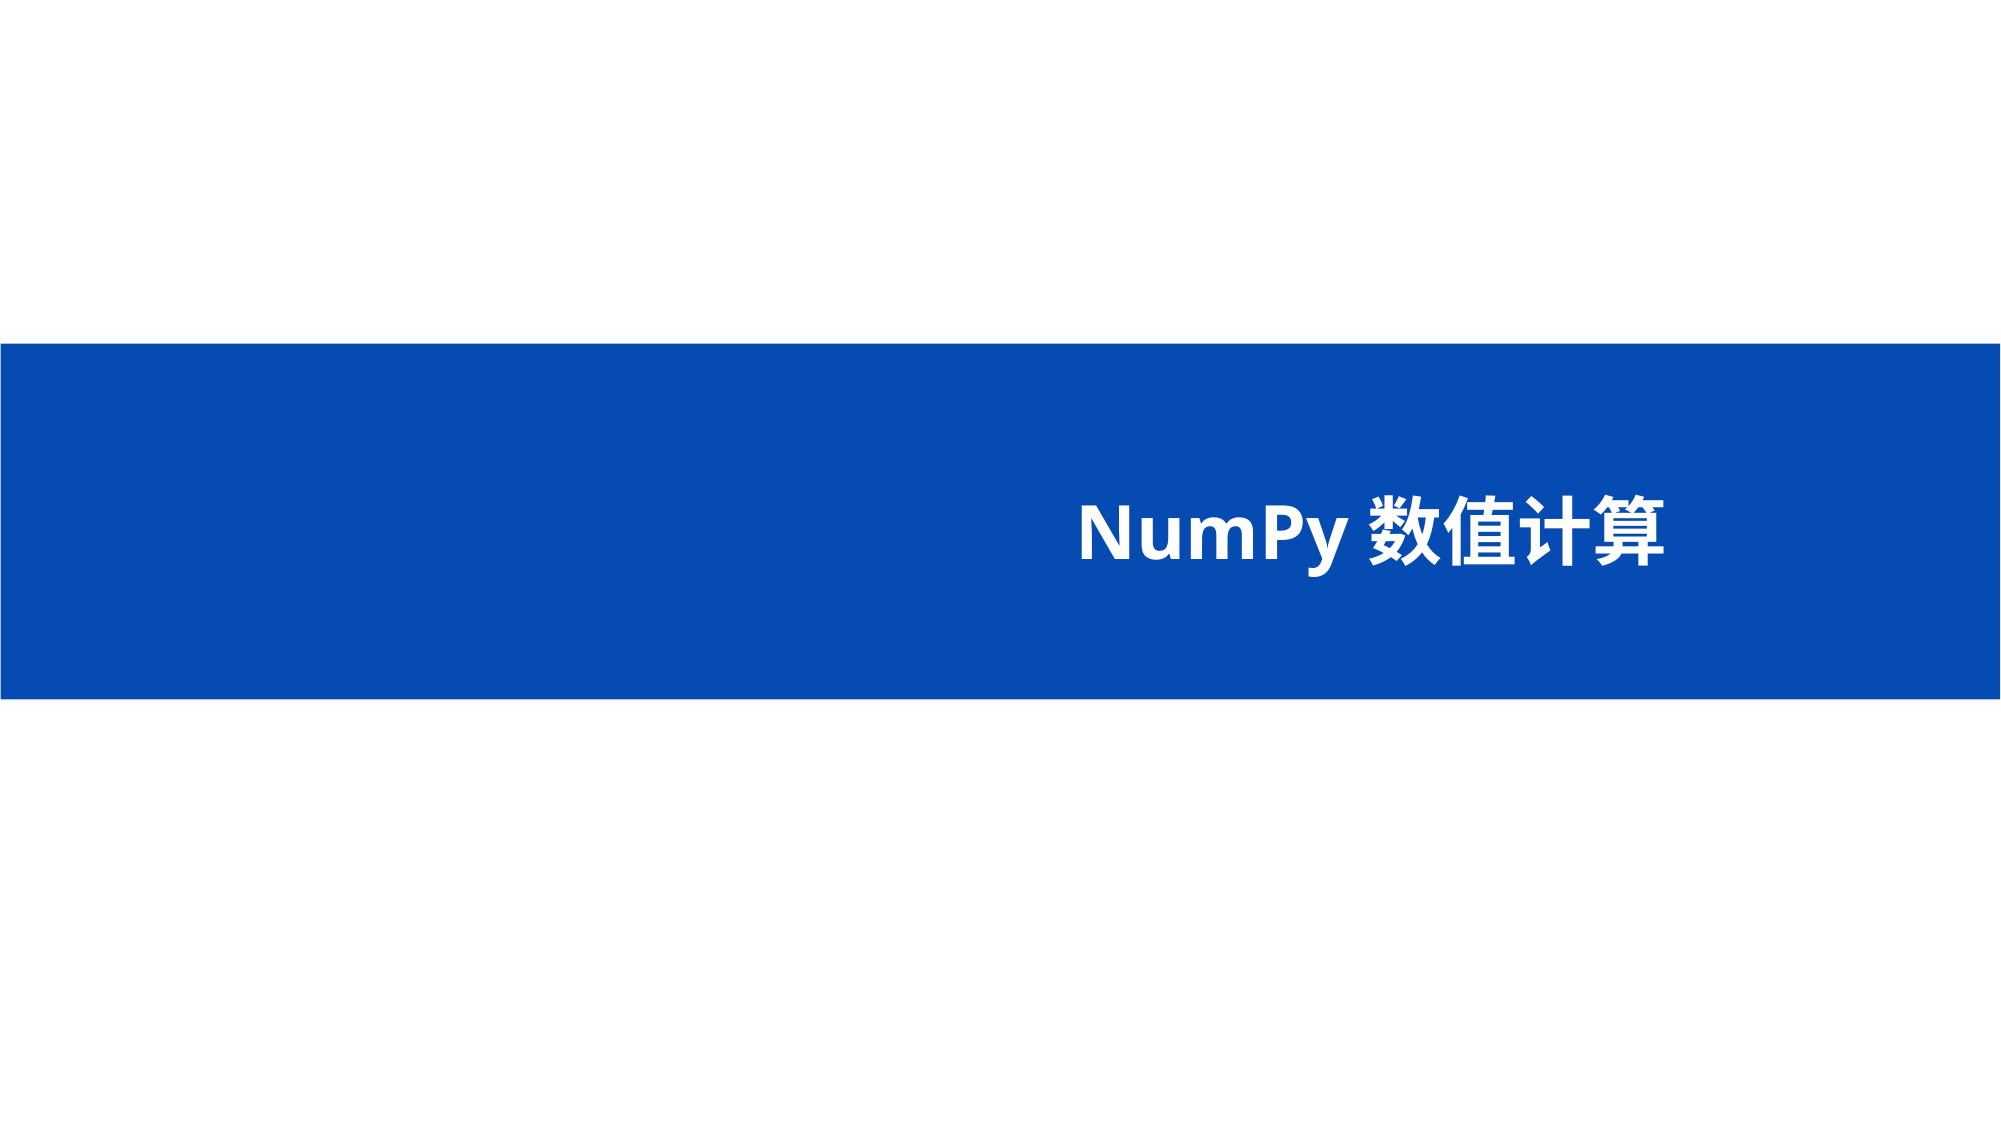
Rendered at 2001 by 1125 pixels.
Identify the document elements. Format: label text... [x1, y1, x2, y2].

text_box NumPy数值计算 [873, 478, 1870, 593]
